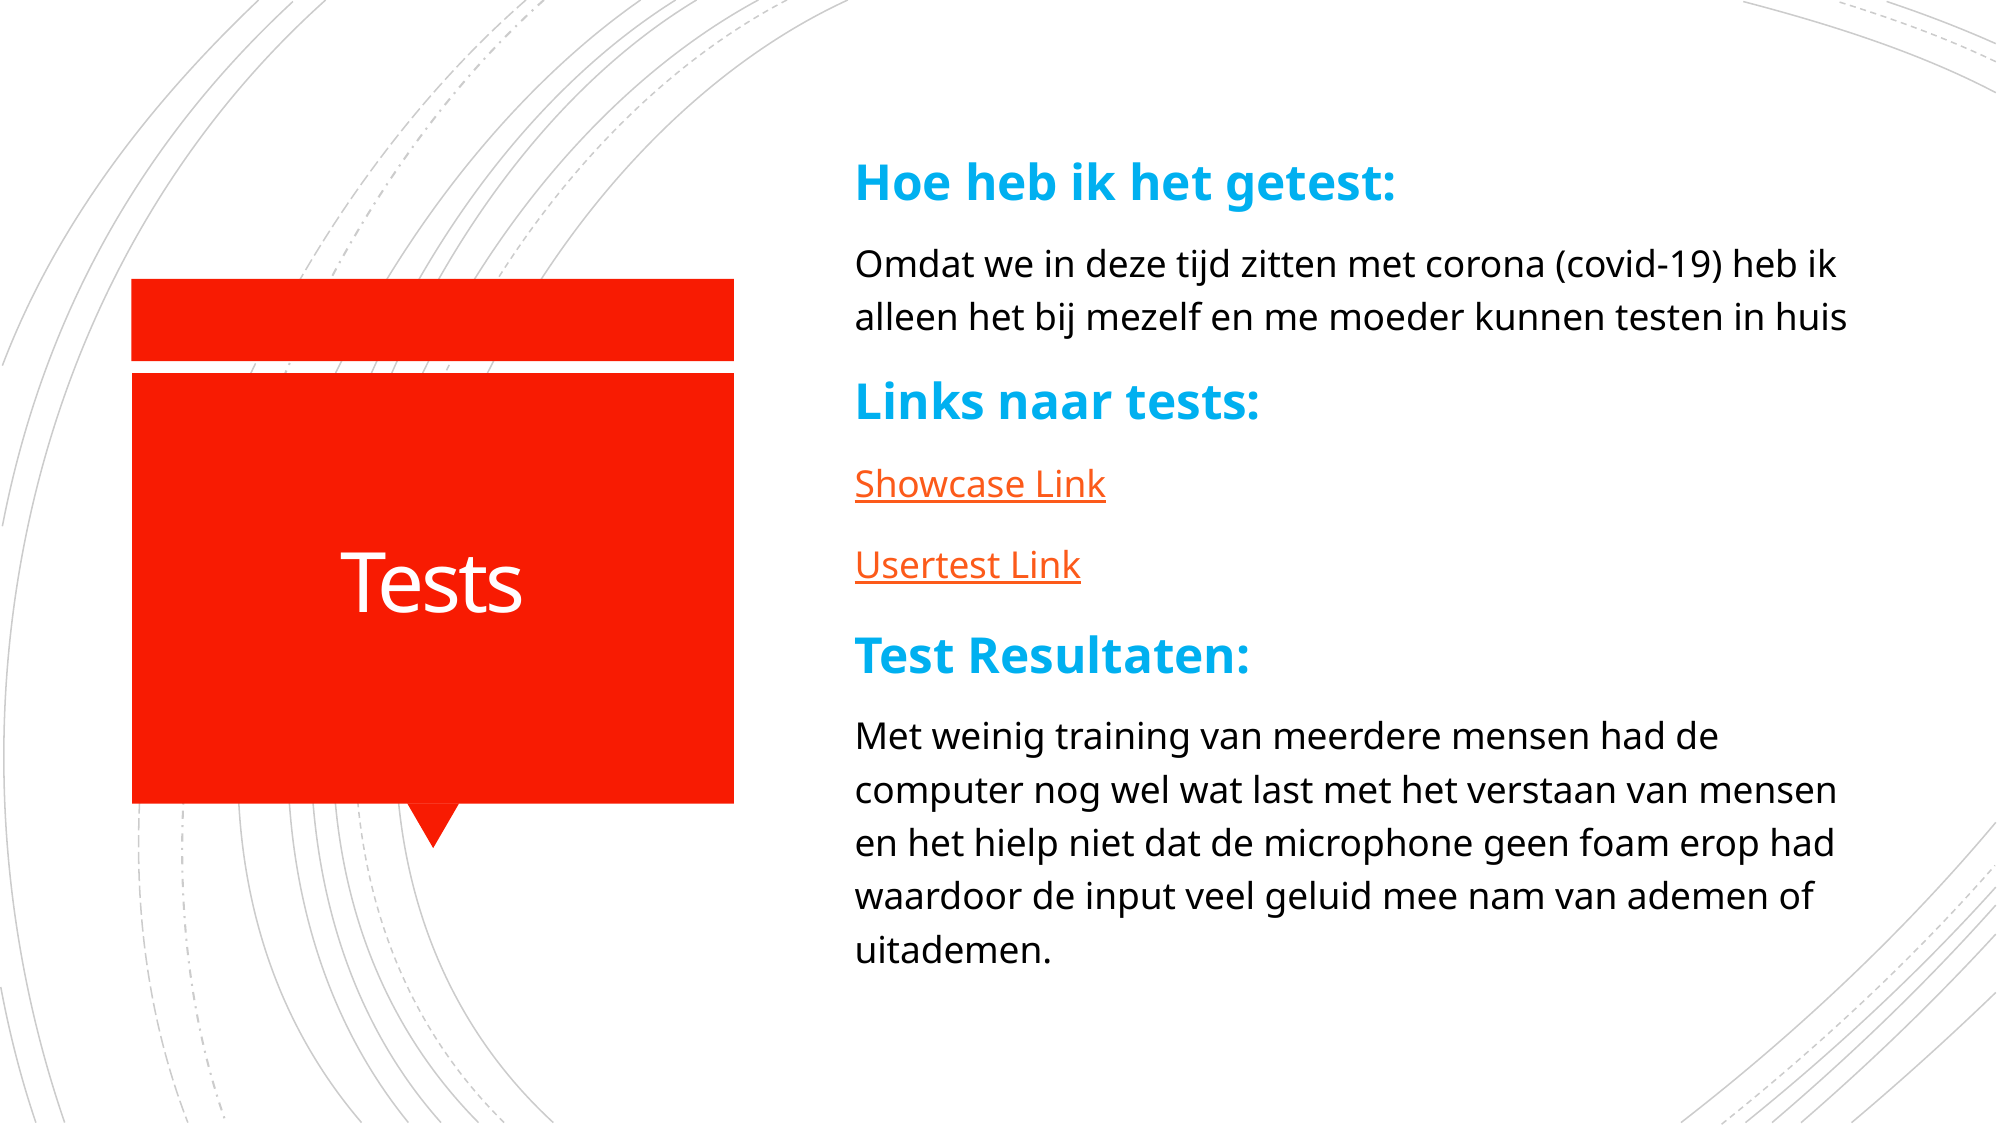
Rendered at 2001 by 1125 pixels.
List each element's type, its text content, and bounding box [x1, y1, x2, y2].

list Hoe heb ik het getest: Omdat we in deze tijd zitten met corona (covid-19) heb ik alleen het bij mezelf en me moeder kunnen testen in huis Links naar tests: Showcase Link Usertest Link Test Resultaten: Met weinig training van meerdere mensen had de computer nog wel wat last met het verstaan van mensen en het hielp niet dat de microphone geen foam erop had waardoor de input veel geluid mee nam van ademen of uitademen. [839, 131, 1871, 993]
title Tests [145, 385, 720, 789]
